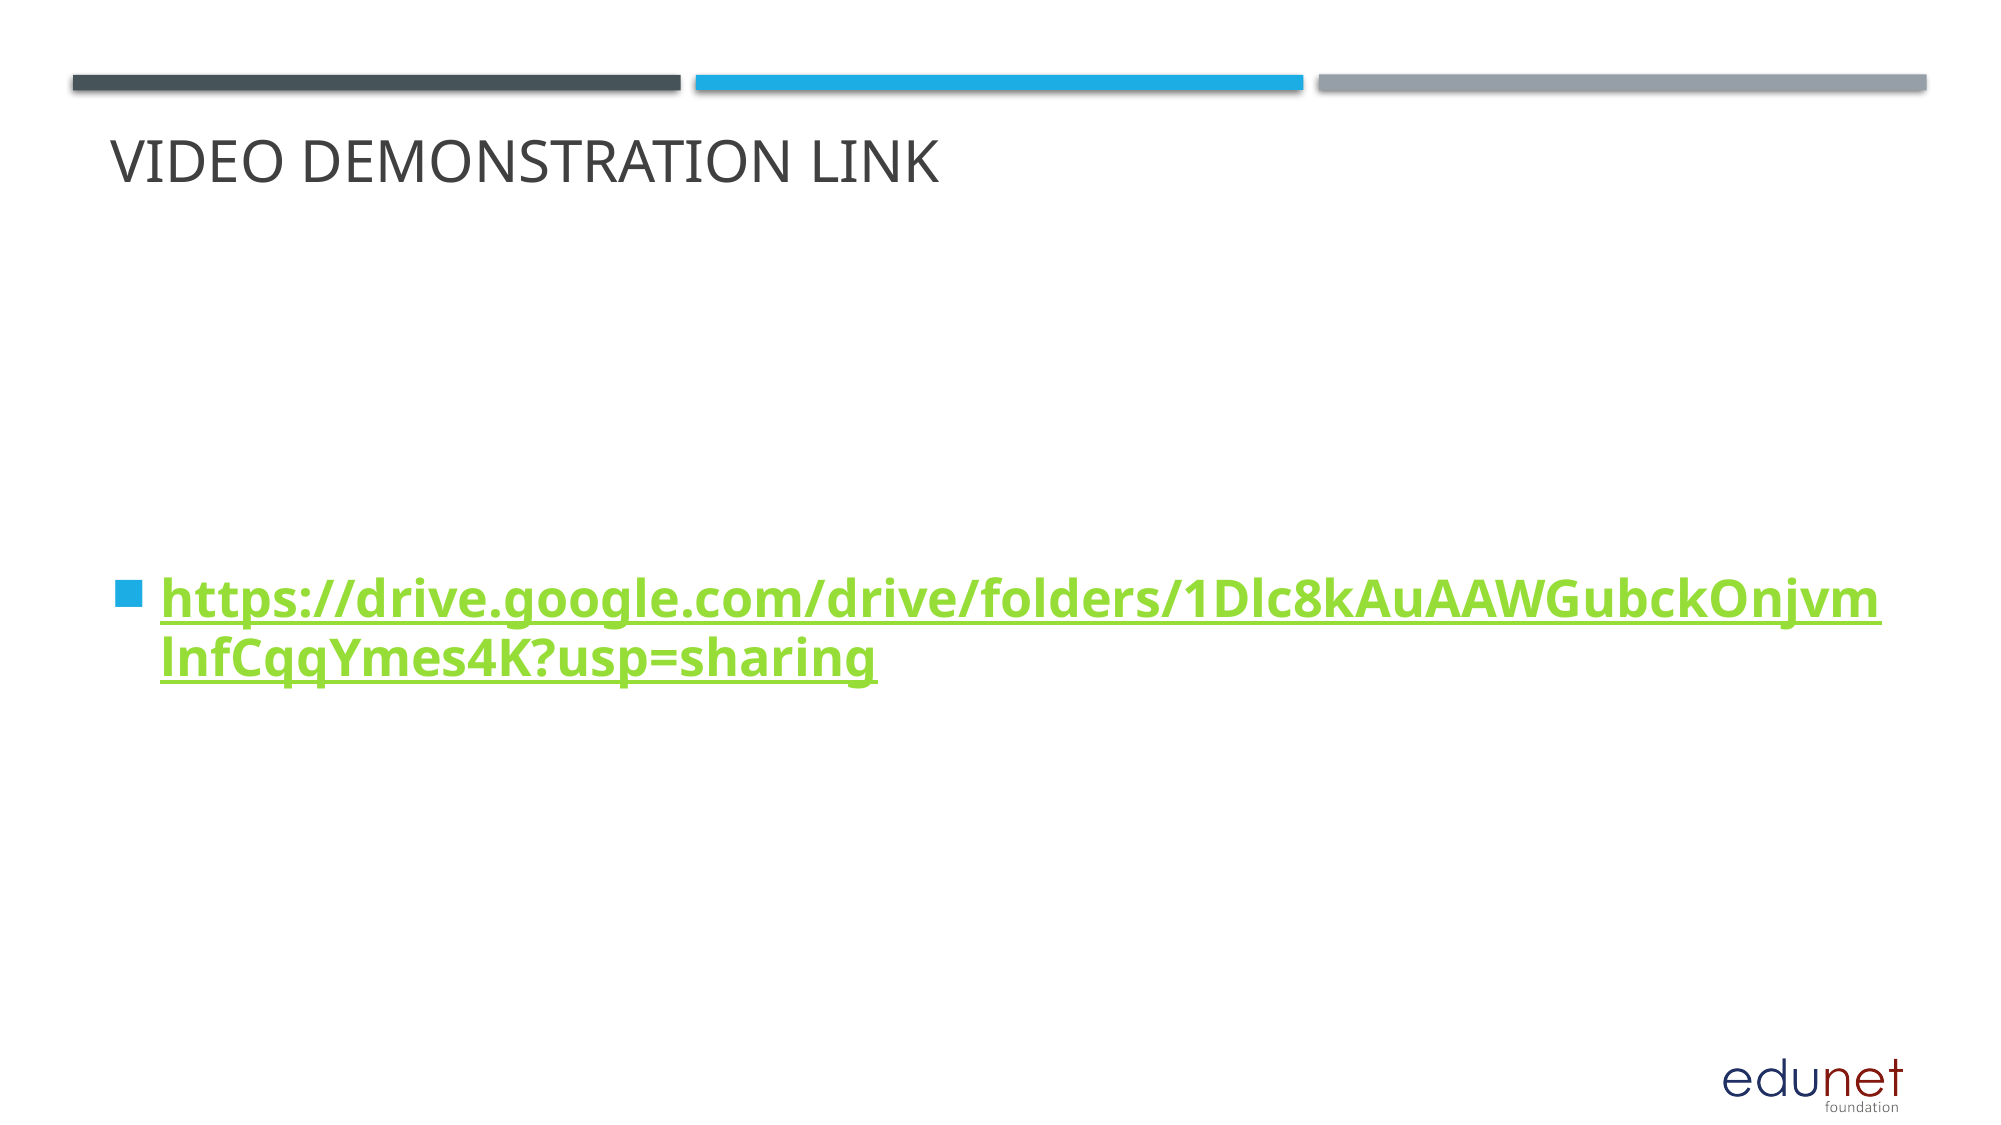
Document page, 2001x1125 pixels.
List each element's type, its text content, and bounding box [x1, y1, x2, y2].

title Video demonstration link [95, 115, 1905, 203]
picture [1719, 1056, 1905, 1116]
list https://drive.google.com/drive/folders/1Dlc8kAuAAWGubckOnjvmlnfCqqYmes4K?usp=sharing [95, 213, 1905, 981]
